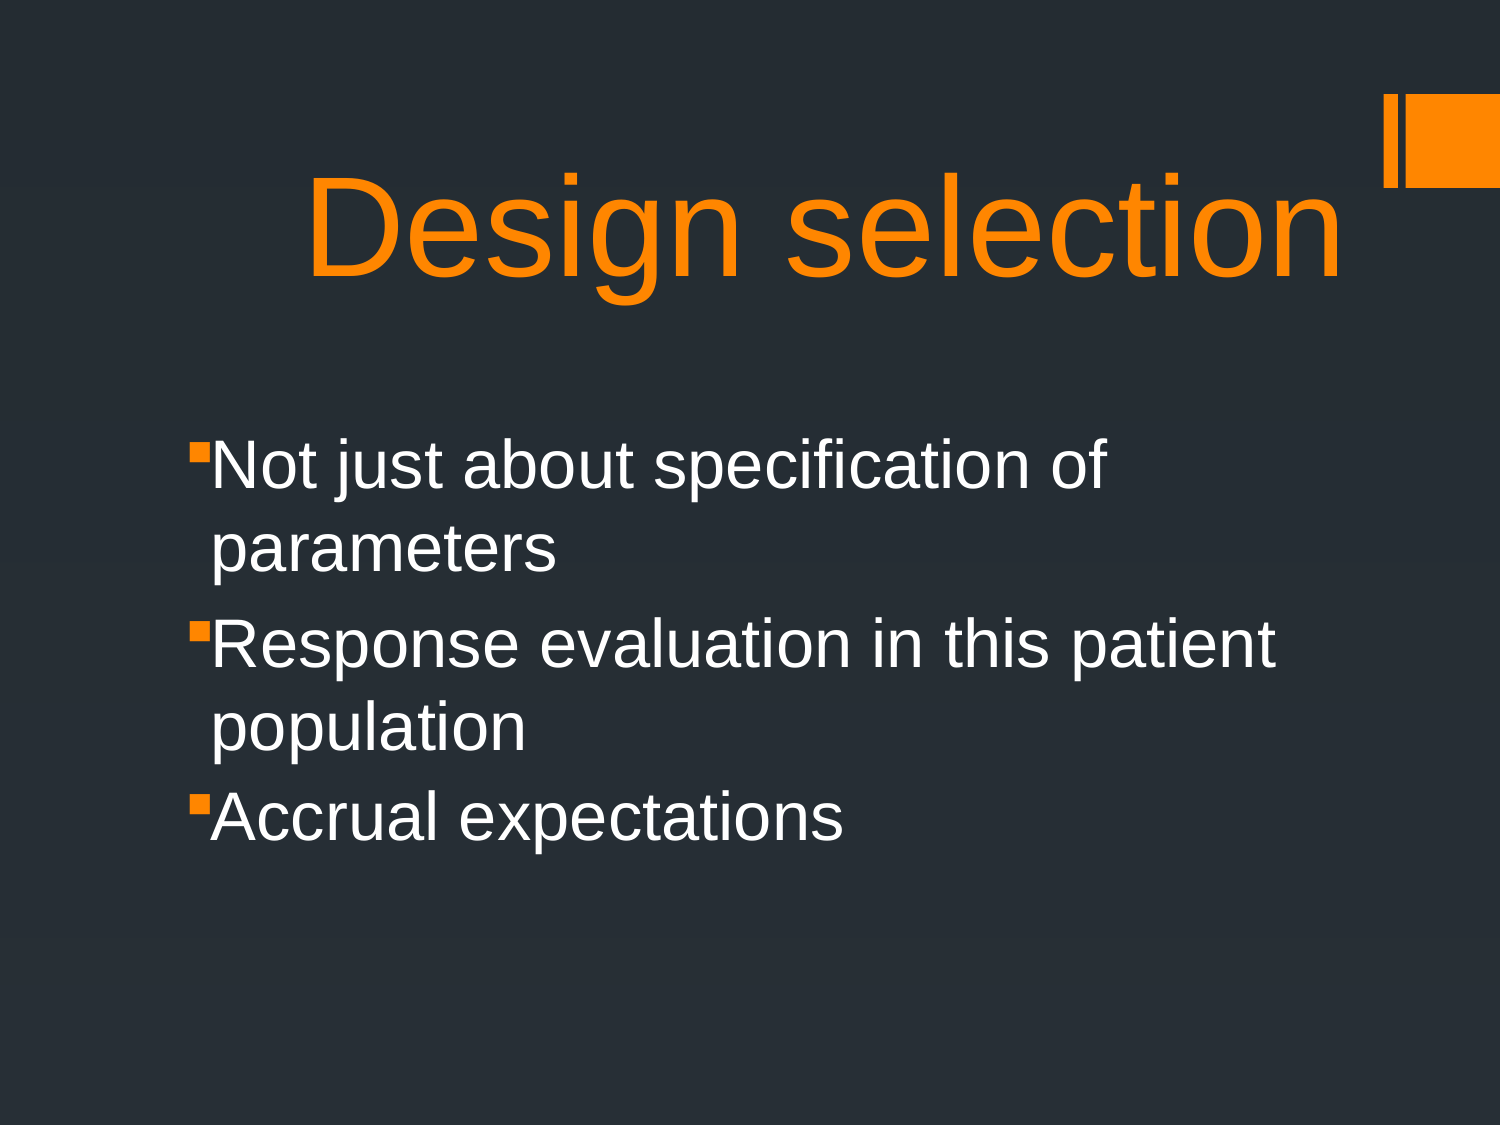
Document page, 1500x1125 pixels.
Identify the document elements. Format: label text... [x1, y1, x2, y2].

list Not just about specification of parameters Response evaluation in this patient population Accrual expectations [162, 412, 1463, 863]
title Design selection [187, 125, 1463, 313]
